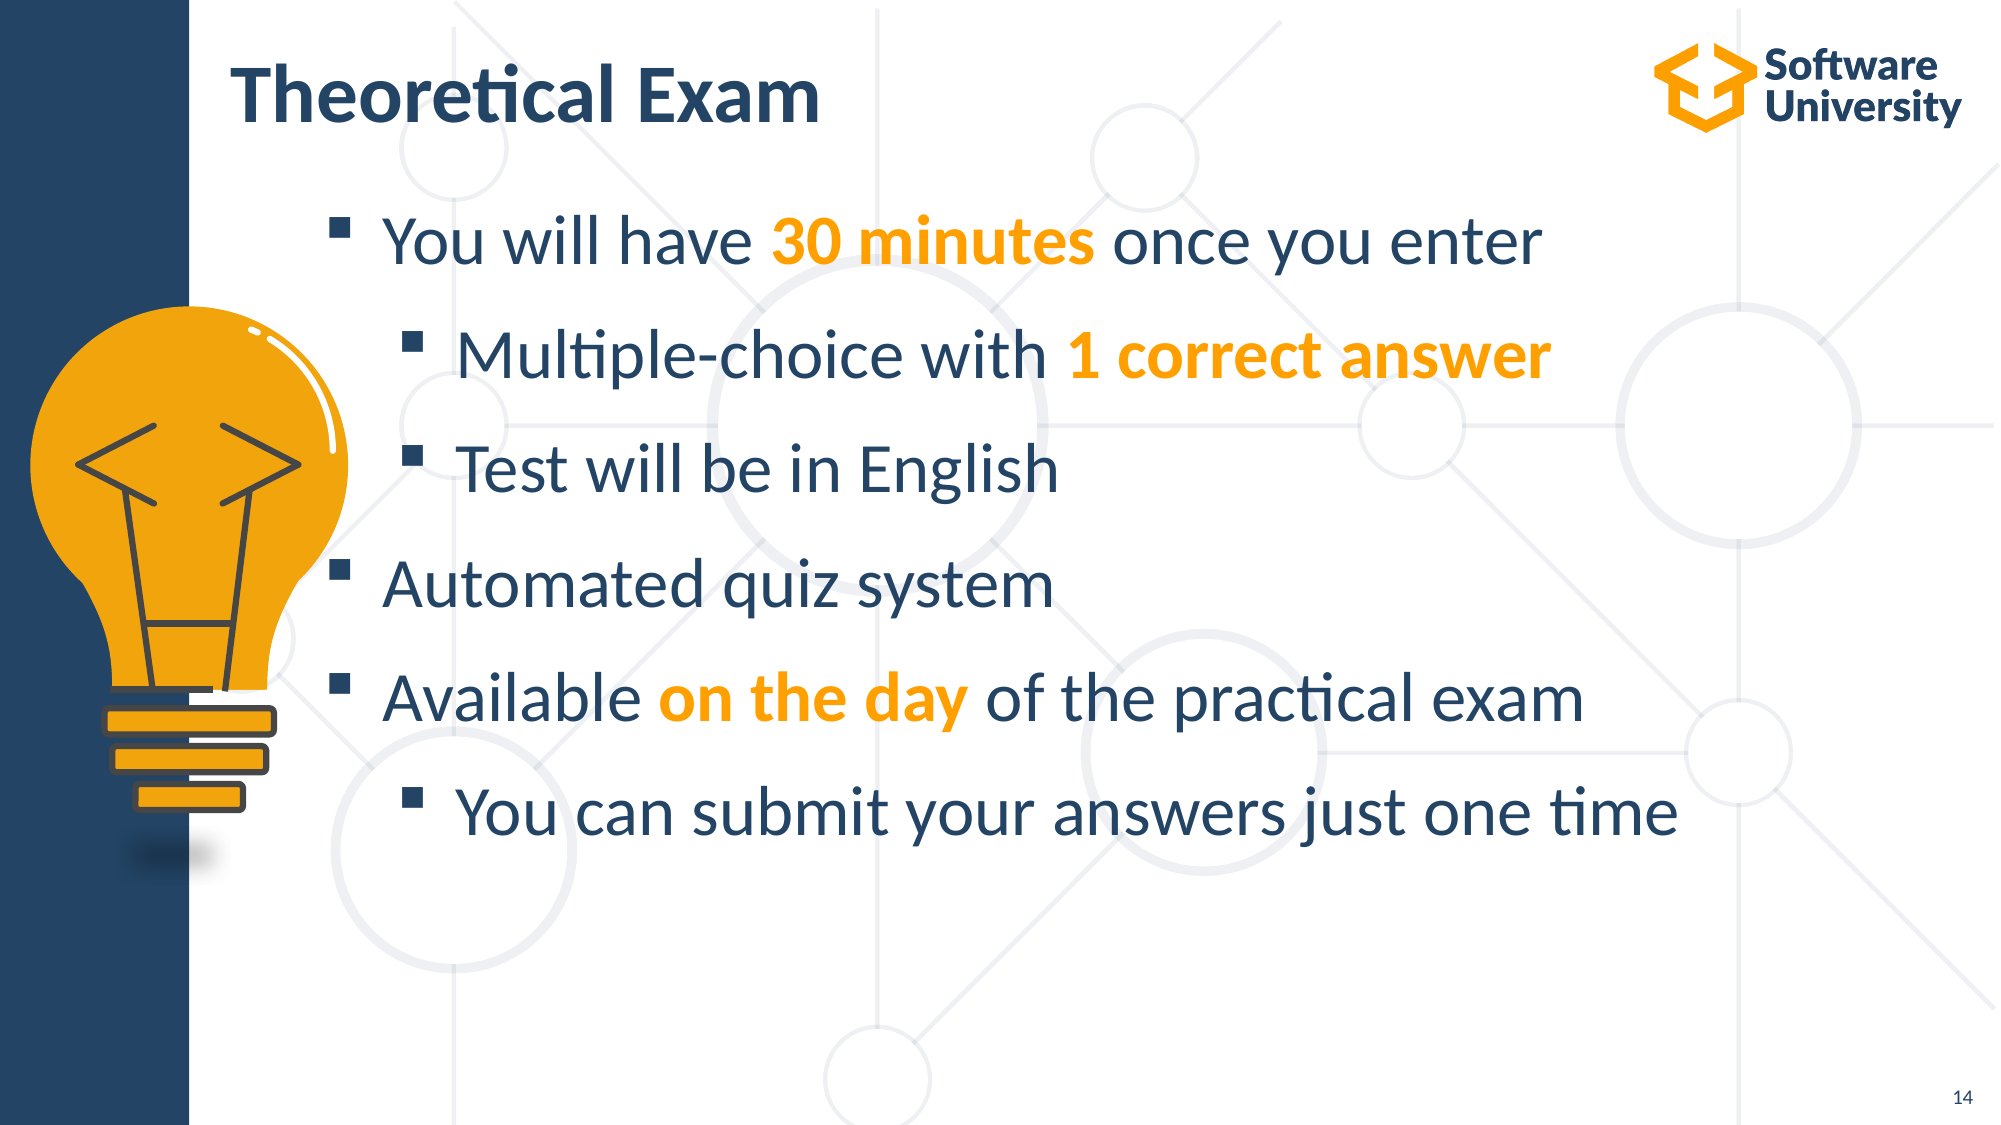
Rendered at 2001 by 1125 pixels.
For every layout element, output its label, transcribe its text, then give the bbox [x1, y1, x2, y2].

title Theoretical Exam [212, 16, 1628, 162]
text_box 14 [1927, 1067, 1989, 1117]
list You will have 30 minutes once you enter Multiple-choice with 1 correct answer Test will be in English Automated quiz system Available on the day of the practical exam You can submit your answers just one time [306, 183, 1968, 1094]
picture [1641, 31, 1973, 145]
